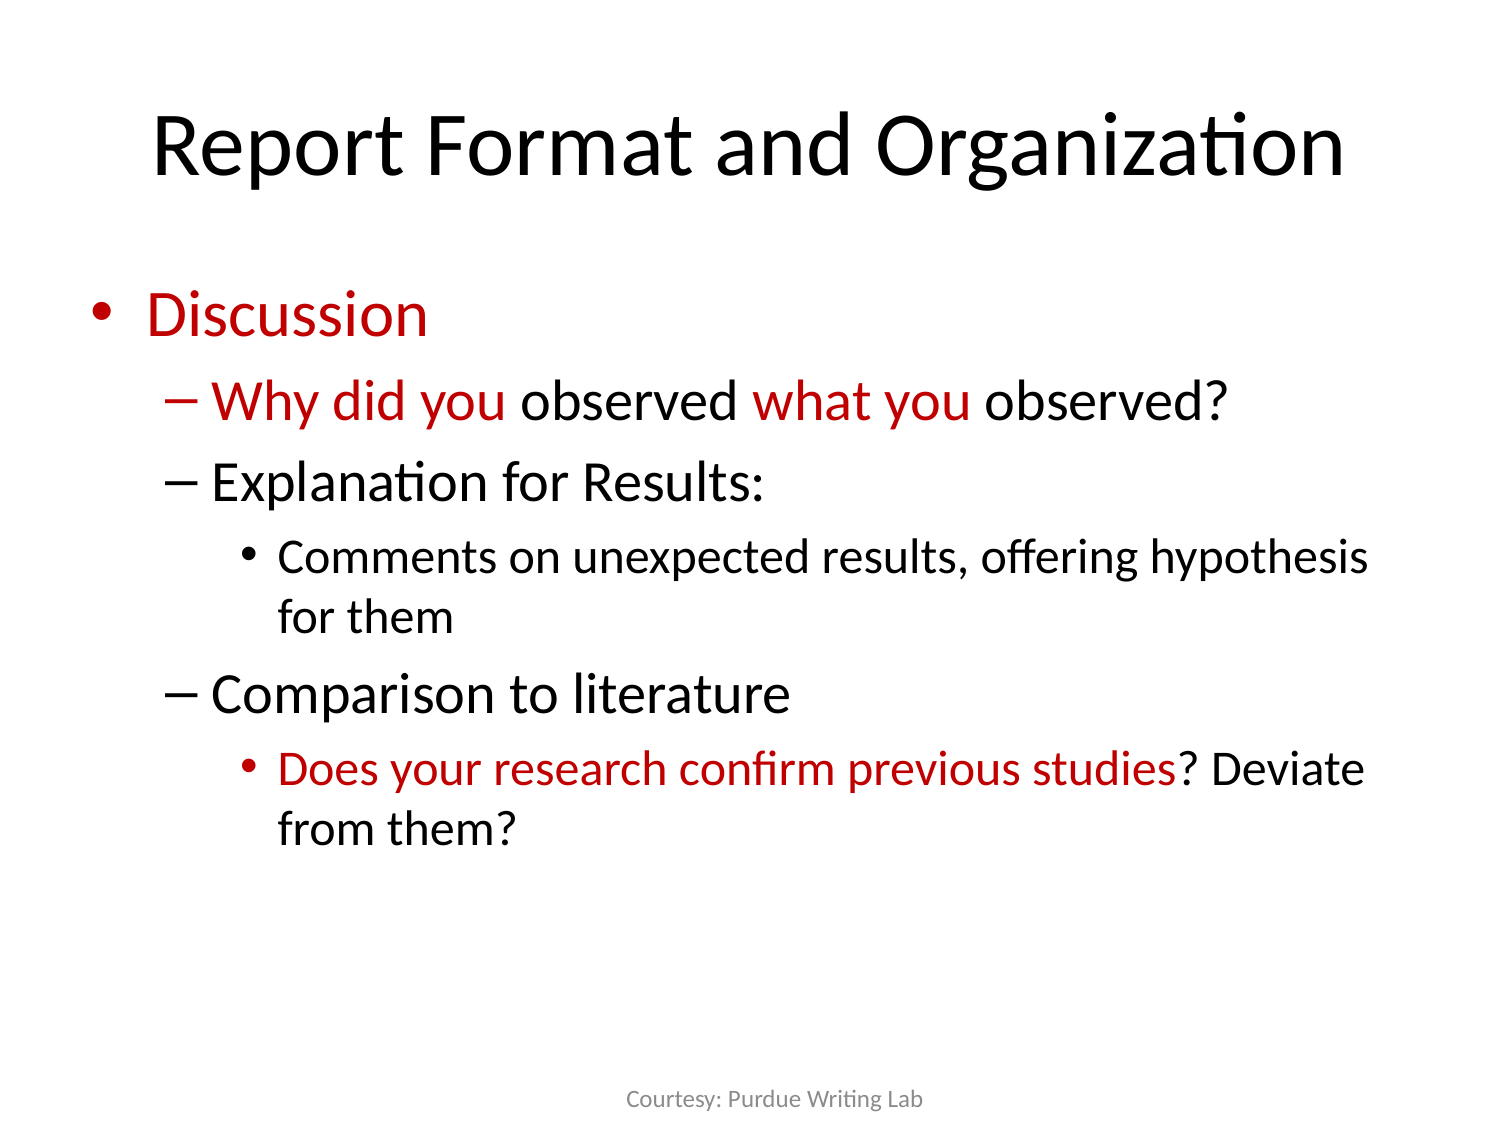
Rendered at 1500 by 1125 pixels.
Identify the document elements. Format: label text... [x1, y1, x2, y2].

list Discussion Why did you observed what you observed? Explanation for Results: Comments on unexpected results, offering hypothesis for them Comparison to literature Does your research confirm previous studies? Deviate from them? [75, 262, 1425, 1005]
text_box Courtesy: Purdue Writing Lab [537, 1067, 1013, 1125]
title Report Format and Organization [75, 45, 1425, 233]
